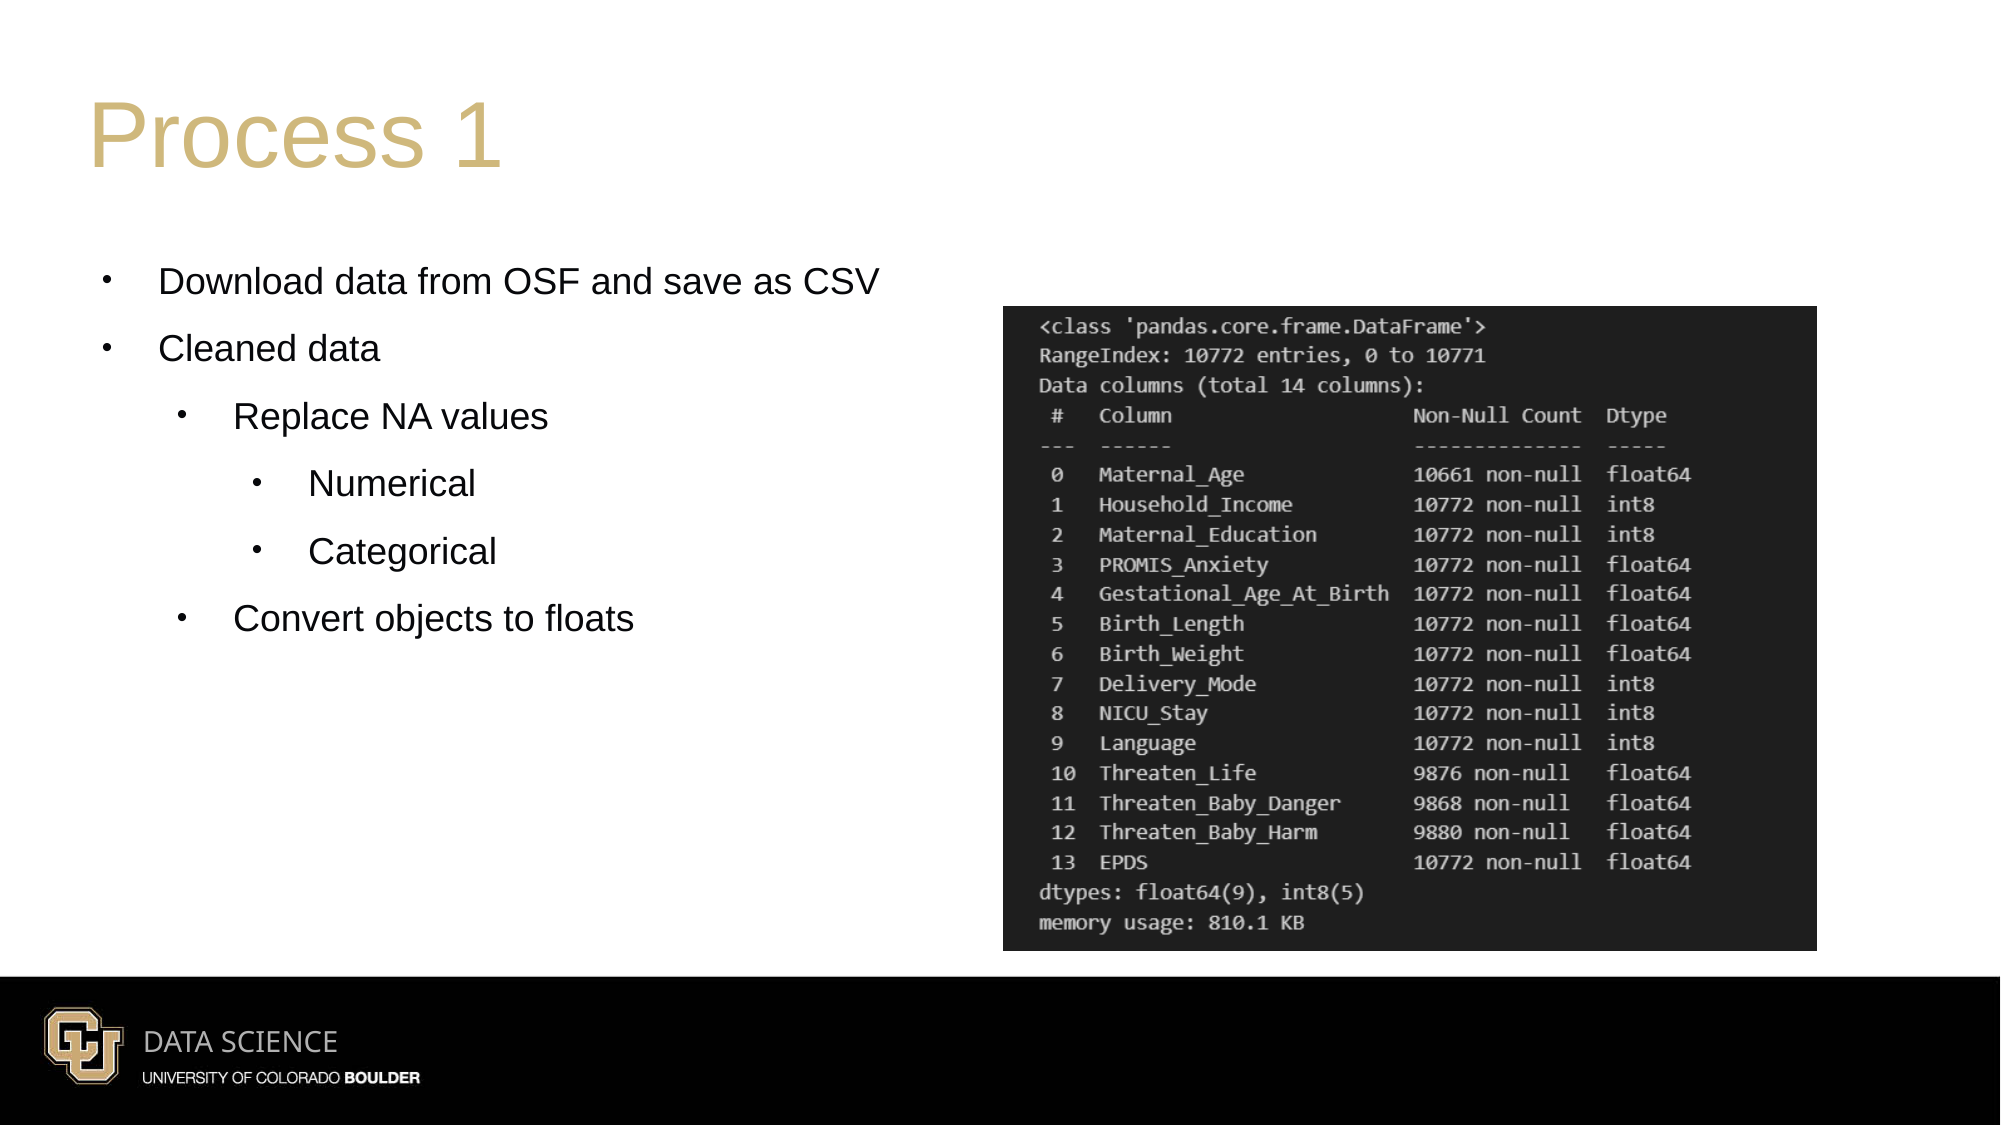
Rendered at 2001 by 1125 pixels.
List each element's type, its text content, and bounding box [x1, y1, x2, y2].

text_box Process 1 [72, 66, 1969, 194]
text_box DATA SCIENCE [128, 1015, 618, 1066]
text_box Download data from OSF and save as CSV Cleaned data Replace NA values Numerical Categorical Convert objects to floats [87, 226, 1831, 647]
picture [0, 0, 2001, 1125]
